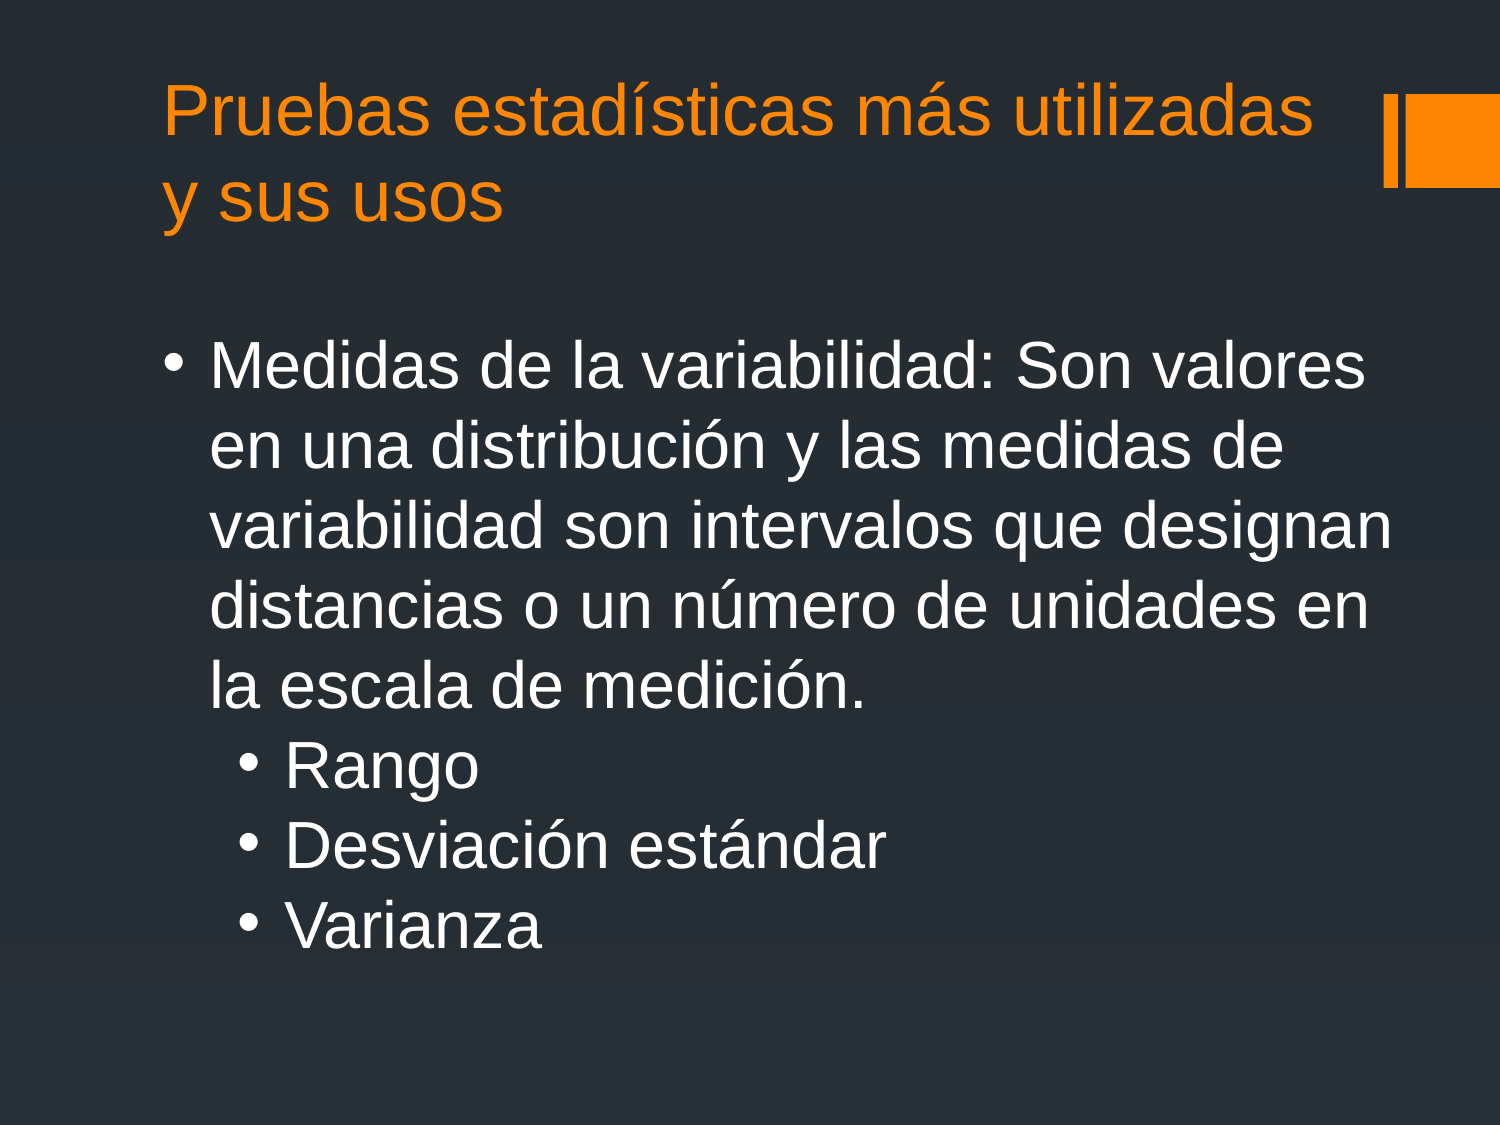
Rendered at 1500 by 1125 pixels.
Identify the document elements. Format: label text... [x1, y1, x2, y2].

title Pruebas estadísticas más utilizadas y sus usos [147, 54, 1348, 244]
text_box Medidas de la variabilidad: Son valores en una distribución y las medidas de variabilidad son intervalos que designan distancias o un número de unidades en la escala de medición. Rango Desviación estándar Varianza [147, 314, 1412, 1049]
